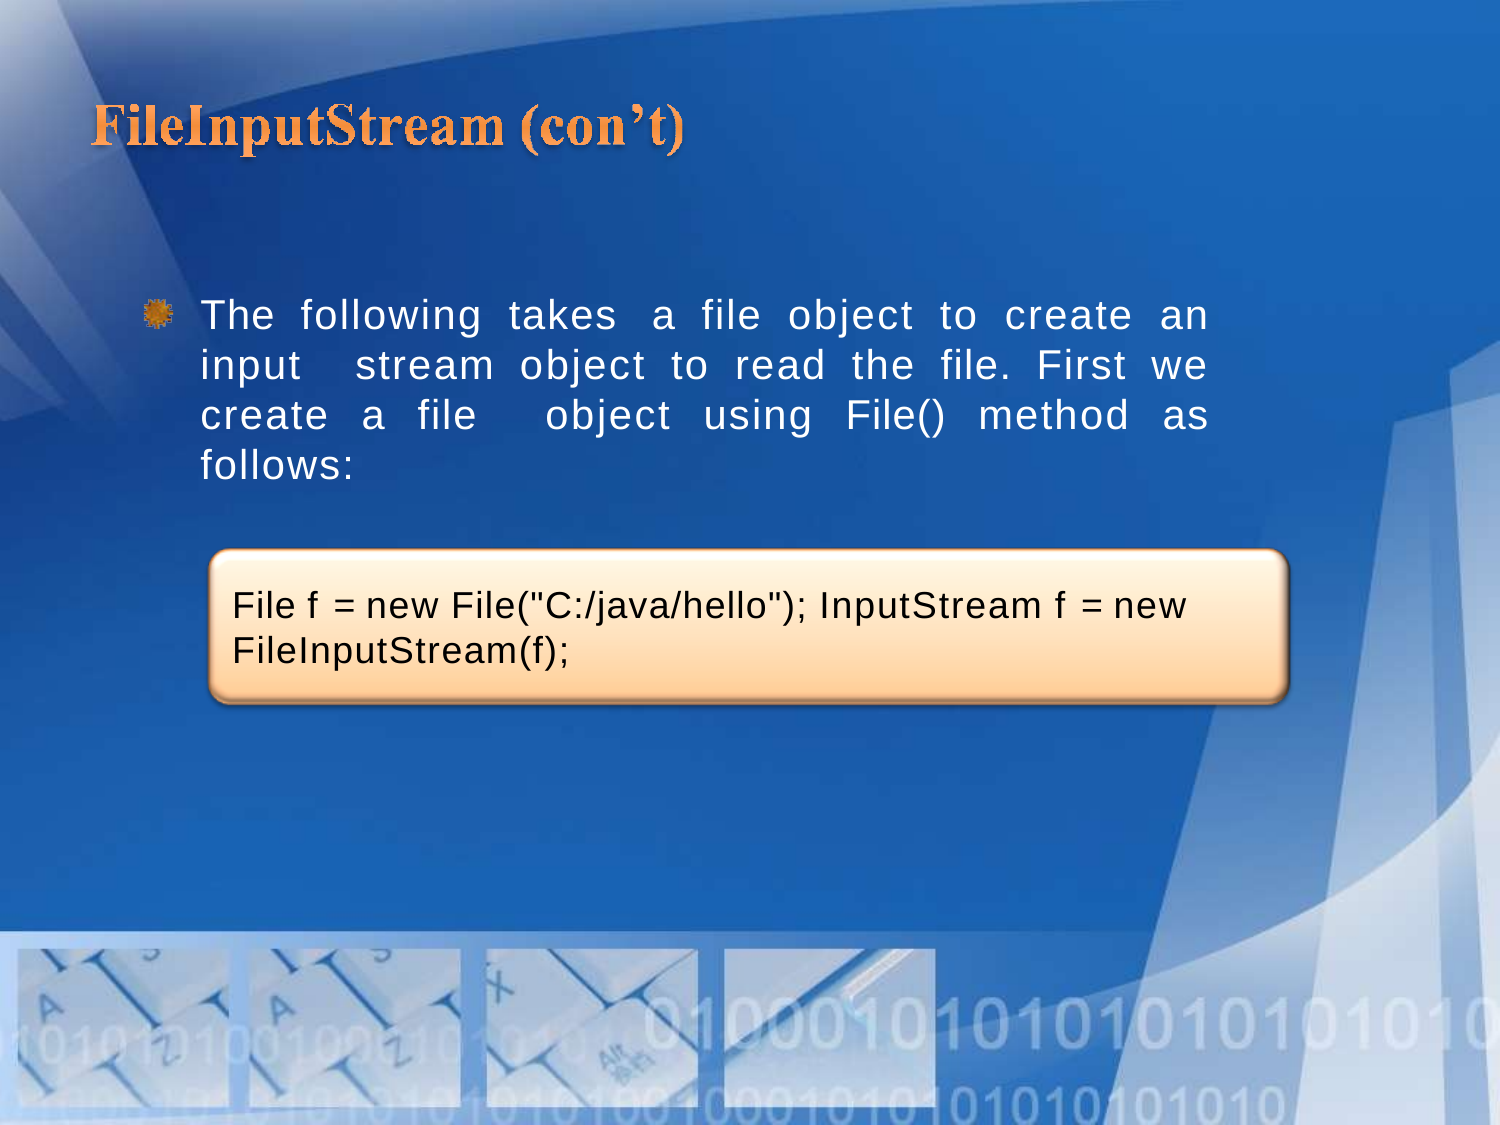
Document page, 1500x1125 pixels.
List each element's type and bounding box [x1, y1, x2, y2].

text_box [0, 0, 1500, 1125]
